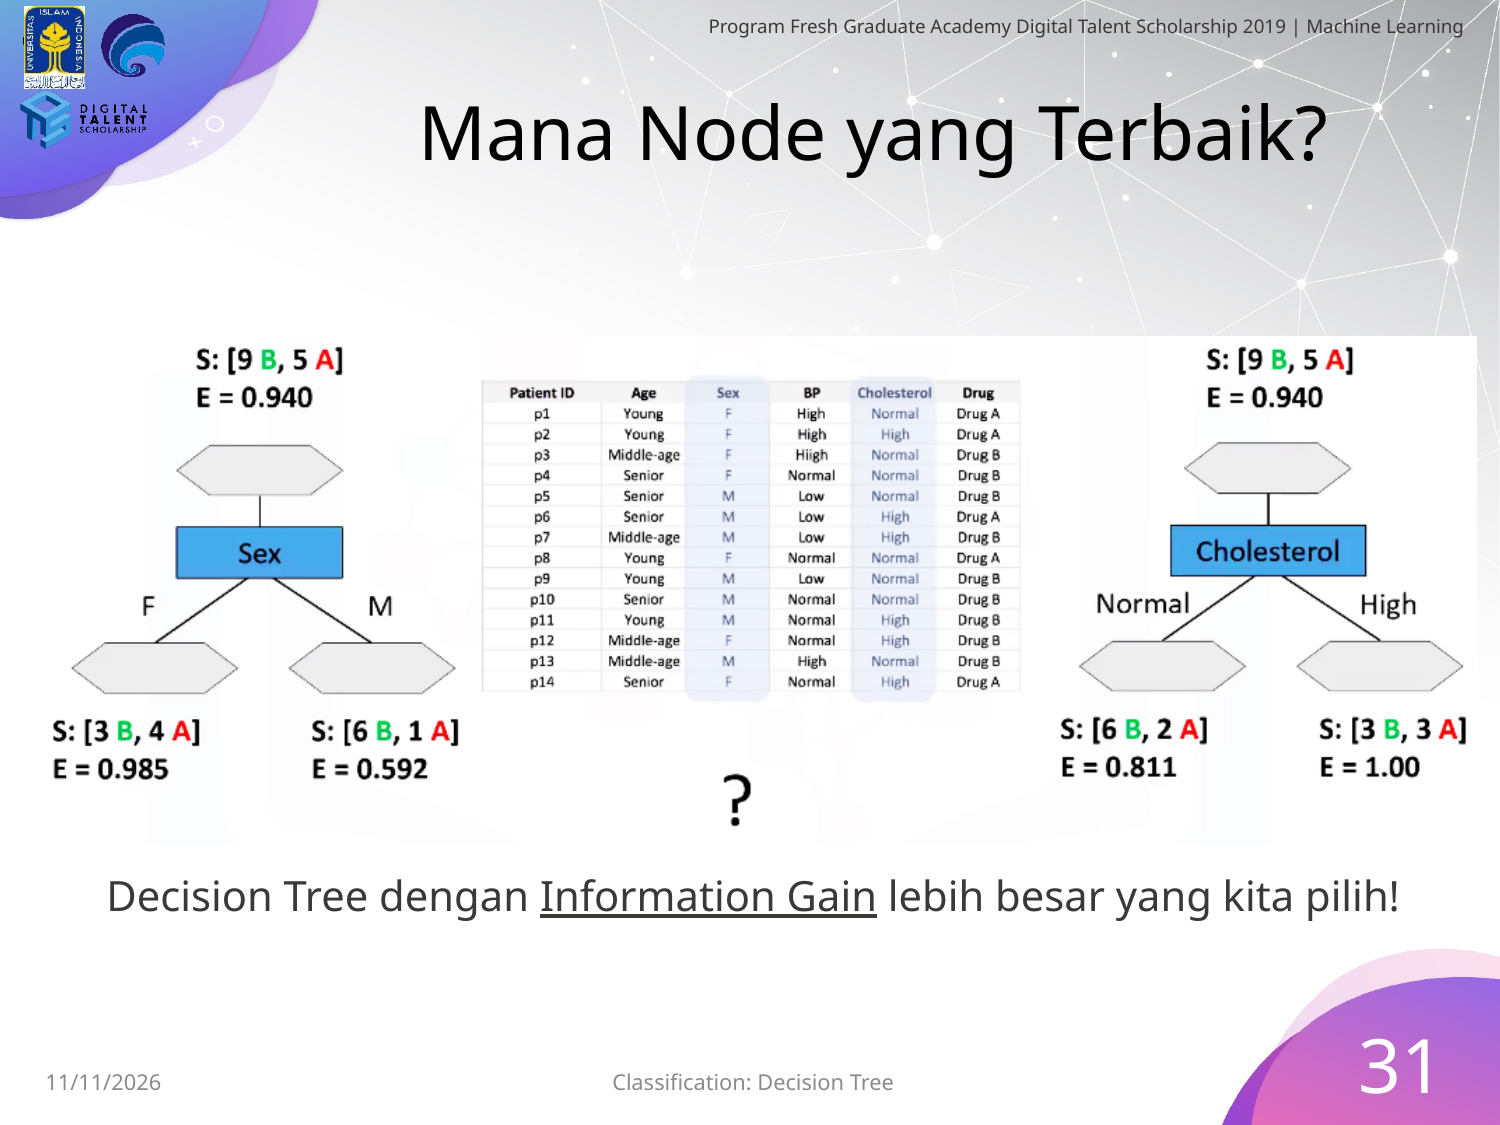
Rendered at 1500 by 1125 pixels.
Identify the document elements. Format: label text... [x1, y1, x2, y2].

slide_number 31 [1327, 1025, 1477, 1115]
text_box Decision Tree dengan Information Gain lebih besar yang kita pilih! [30, 861, 1477, 1014]
picture [0, 0, 1500, 1125]
title Mana Node yang Terbaik? [271, 66, 1477, 207]
footer Classification: Decision Tree [386, 1053, 1121, 1114]
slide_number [30, 1053, 272, 1114]
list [30, 336, 1477, 844]
